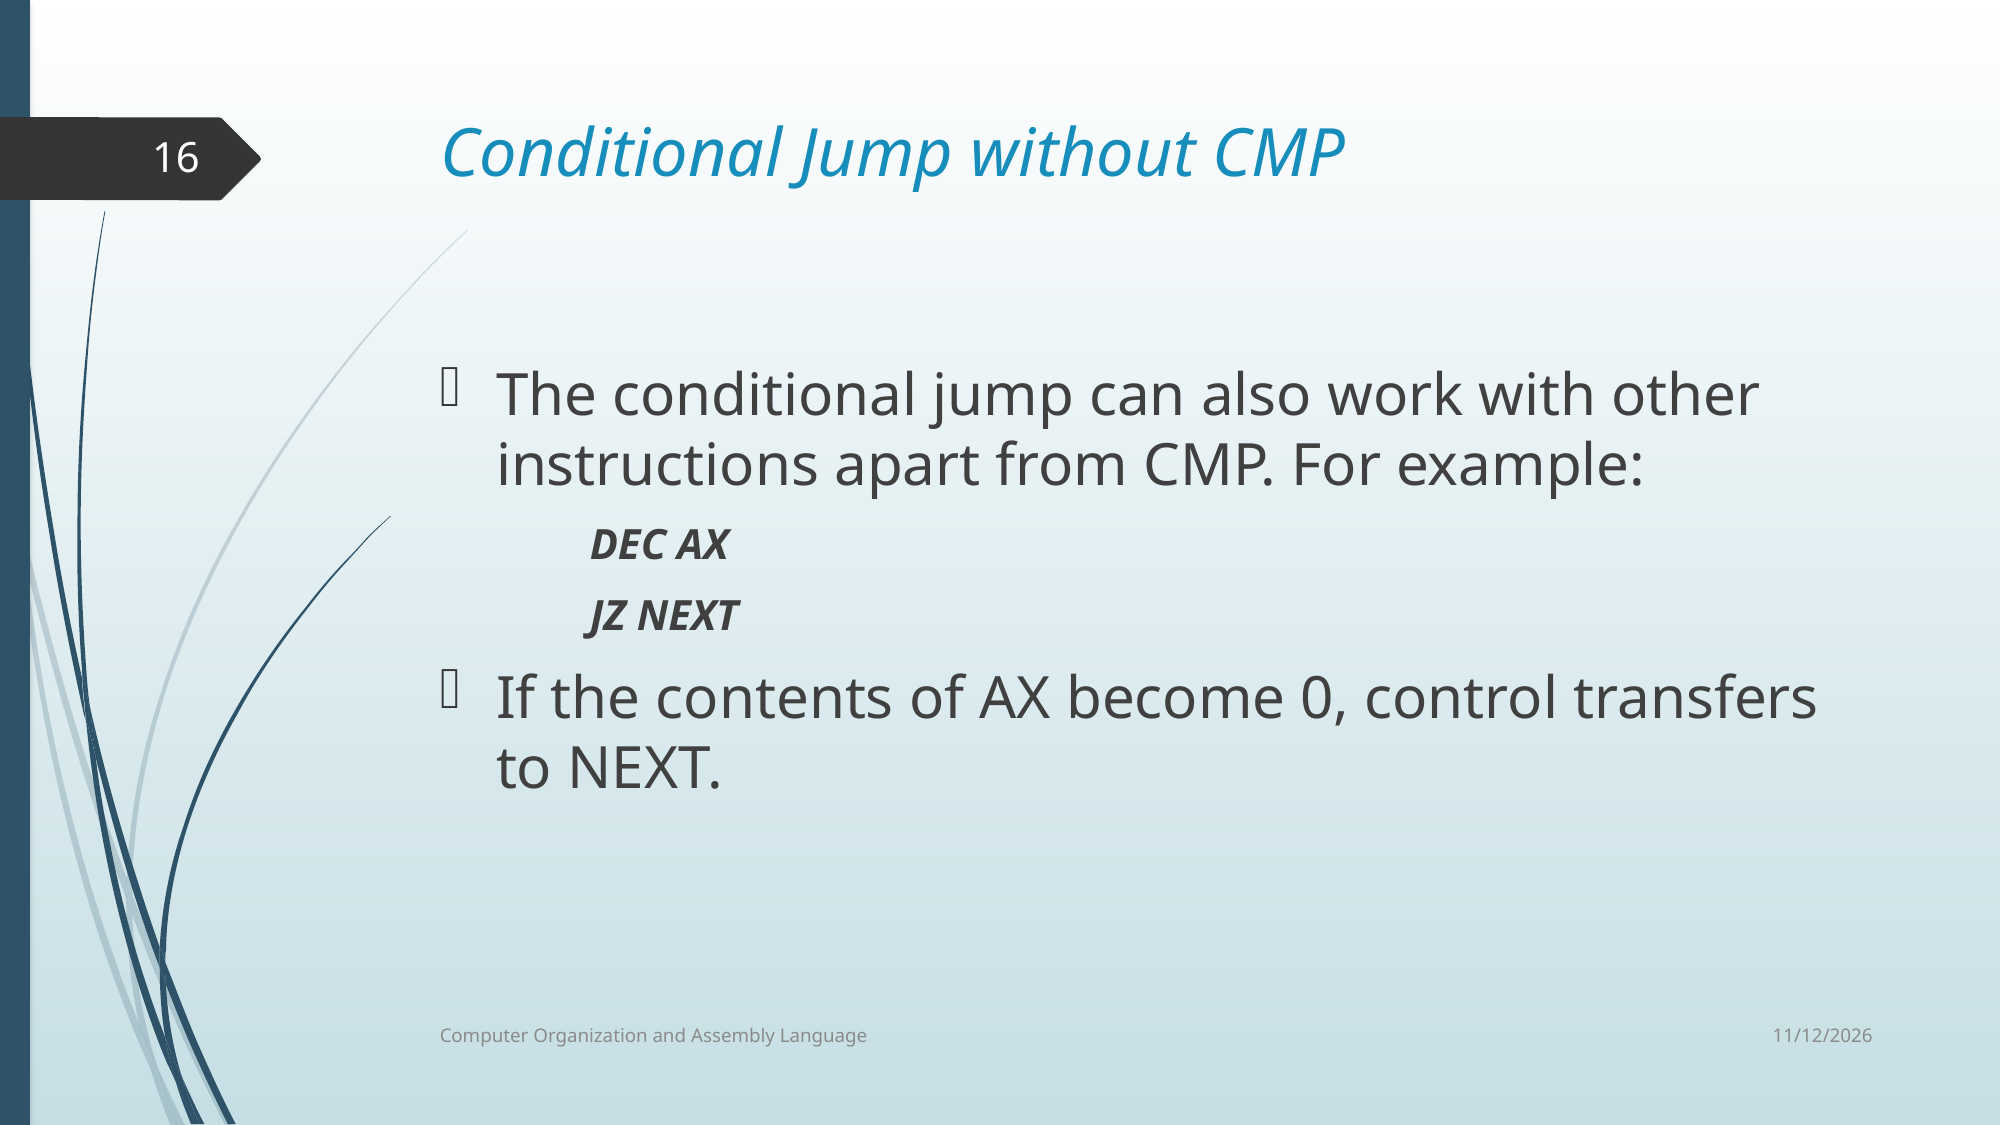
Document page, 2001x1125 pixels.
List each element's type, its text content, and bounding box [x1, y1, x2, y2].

slide_number 16 [87, 129, 216, 190]
list The conditional jump can also work with other instructions apart from CMP. For example: DEC AX JZ NEXT If the contents of AX become 0, control transfers to NEXT. [424, 350, 1888, 988]
footer Computer Organization and Assembly Language [424, 1006, 1675, 1067]
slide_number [1699, 1005, 1888, 1067]
title Conditional Jump without CMP [425, 102, 1888, 313]
